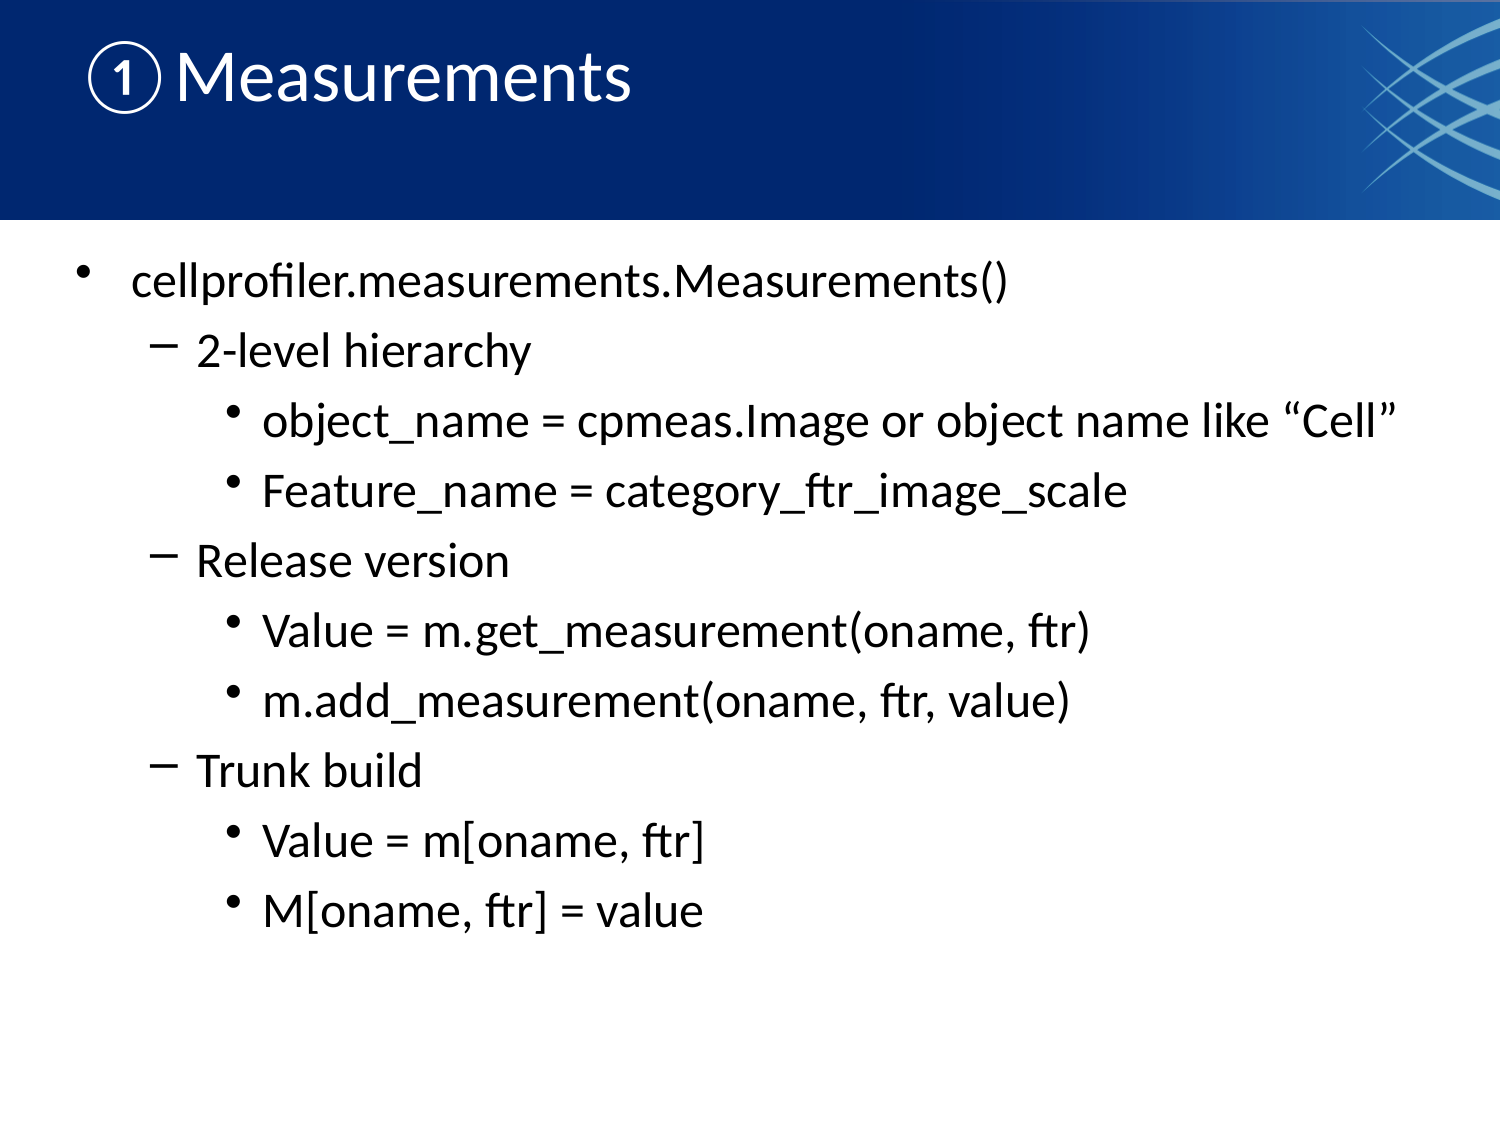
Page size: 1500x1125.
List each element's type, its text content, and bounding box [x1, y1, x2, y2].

picture [0, 0, 1500, 220]
list cellprofiler.measurements.Measurements() 2-level hierarchy object_name = cpmeas.Image or object name like “Cell” Feature_name = category_ftr_image_scale Release version Value = m.get_measurement(oname, ftr) m.add_measurement(oname, ftr, value) Trunk build Value = m[oname, ftr] M[oname, ftr] = value [75, 247, 1425, 865]
title ①Measurements [75, 37, 1238, 218]
